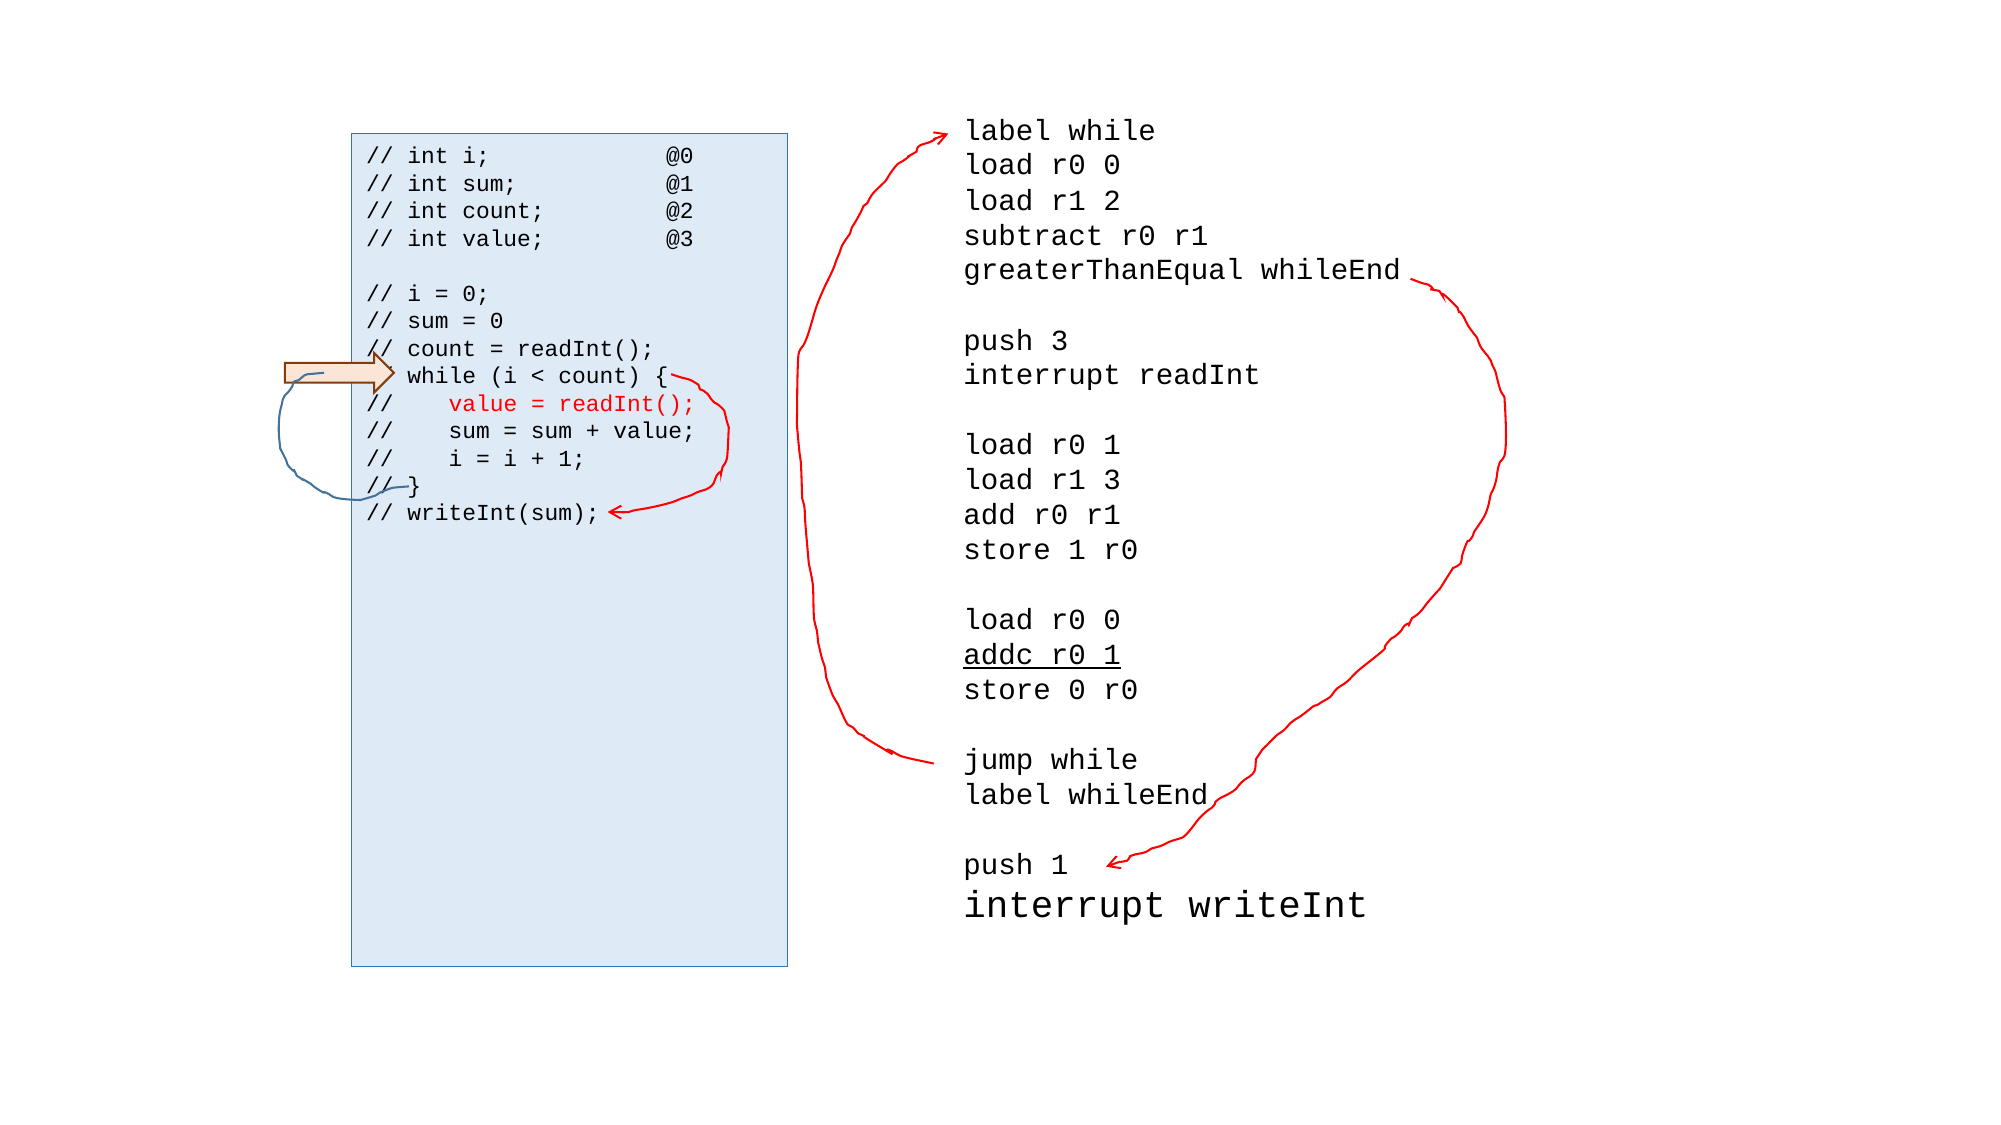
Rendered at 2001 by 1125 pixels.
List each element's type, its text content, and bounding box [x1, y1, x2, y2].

text_box [607, 373, 730, 520]
text_box [1105, 277, 1508, 870]
text_box [283, 350, 396, 395]
text_box [277, 371, 410, 502]
text_box label while load r0 0 load r1 2 subtract r0 r1 greaterThanEqual whileEnd push 3 interrupt readInt load r0 1 load r1 3 add r0 r1 store 1 r0 load r0 0 addc r0 1 store 0 r0 jump while label whileEnd push 1 interrupt writeInt [948, 103, 1484, 933]
text_box [795, 131, 949, 765]
text_box // int i; @0 // int sum; @1 // int count; @2 // int value; @3 // i = 0; // sum = 0 // count = readInt(); // while (i < count) { // value = readInt(); // sum = sum + value; // i = i + 1; // } // writeInt(sum); [351, 133, 788, 967]
